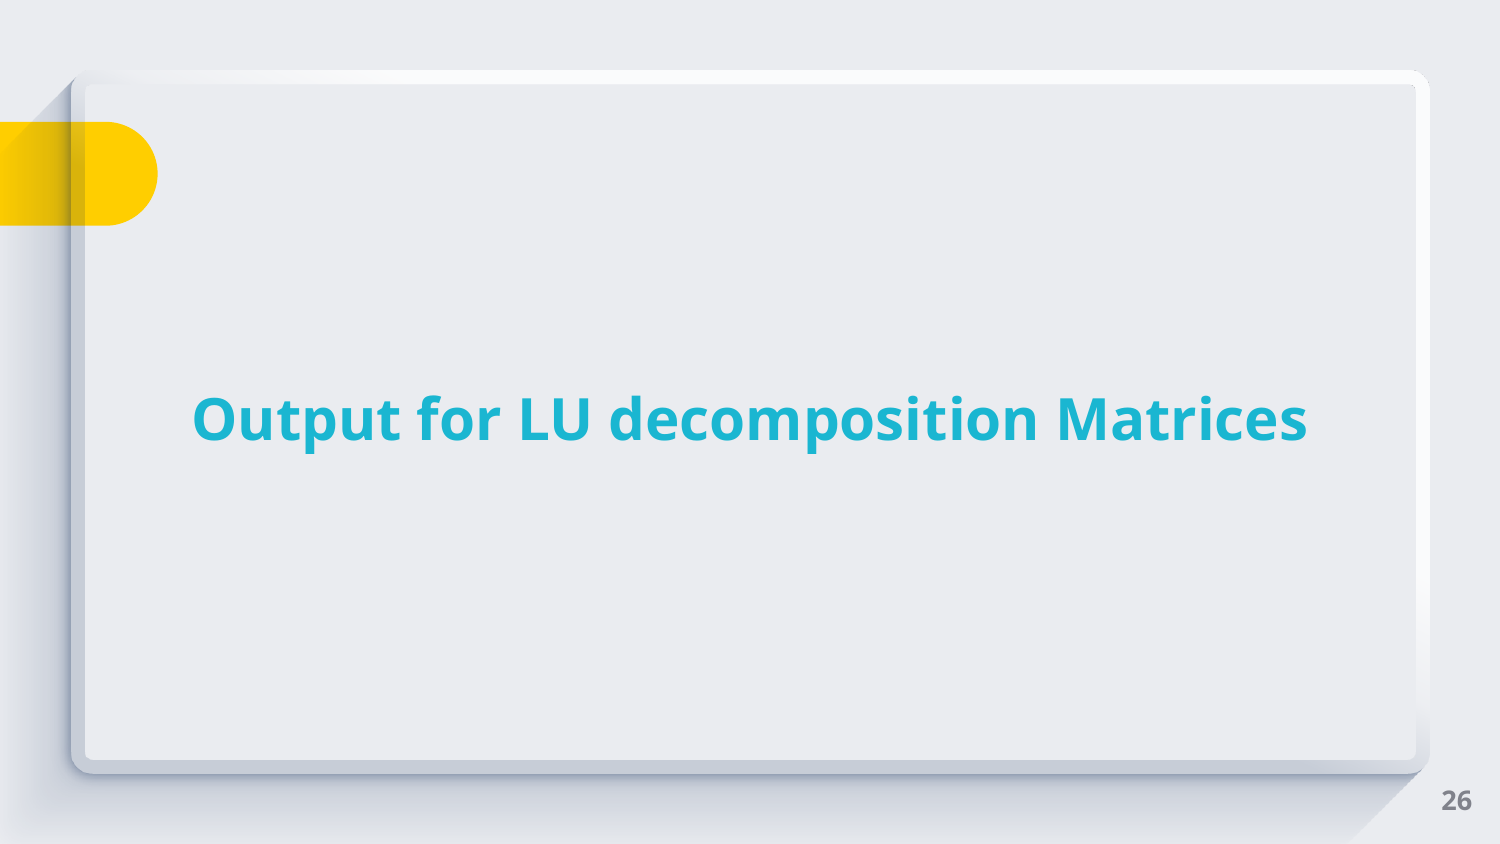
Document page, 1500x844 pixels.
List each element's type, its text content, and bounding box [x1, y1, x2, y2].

title Output for LU decomposition Matrices [158, 369, 1342, 474]
slide_number 26 [1414, 759, 1500, 844]
picture [0, 0, 1500, 844]
